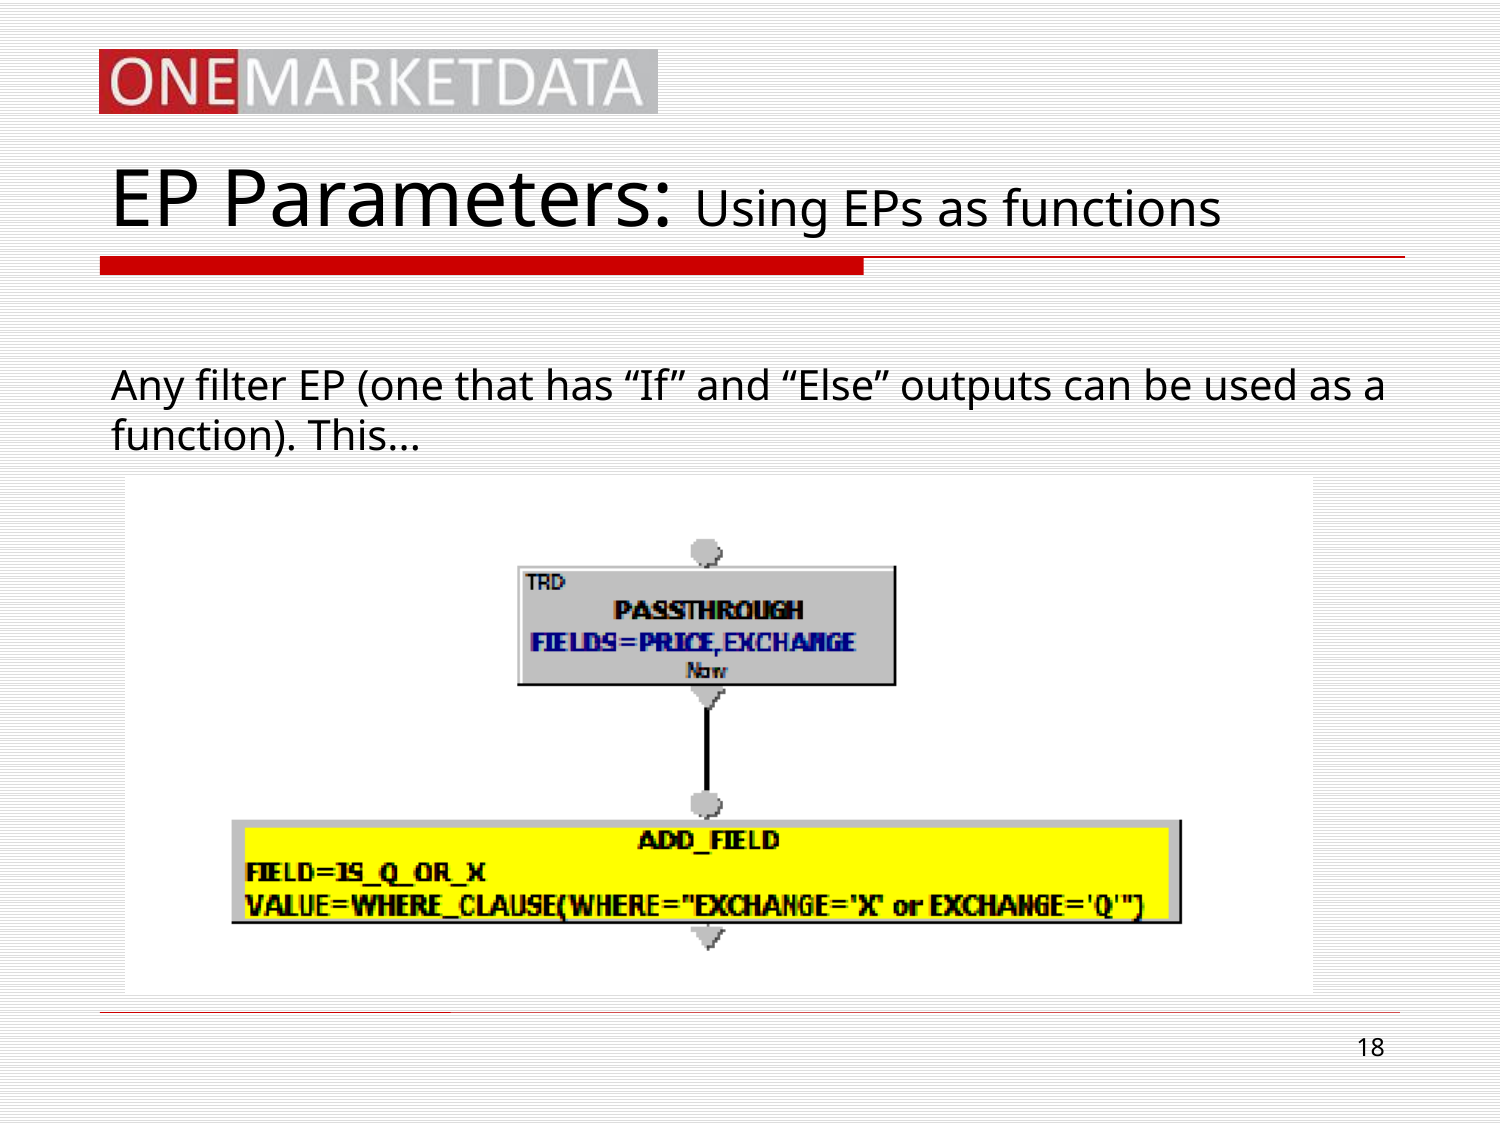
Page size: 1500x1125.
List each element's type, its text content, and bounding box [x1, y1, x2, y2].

list Any filter EP (one that has “If” and “Else” outputs can be used as a function). This... [95, 293, 1409, 994]
slide_number 18 [1074, 1024, 1401, 1103]
picture [124, 475, 1313, 996]
title EP Parameters: Using EPs as functions [94, 50, 1407, 250]
